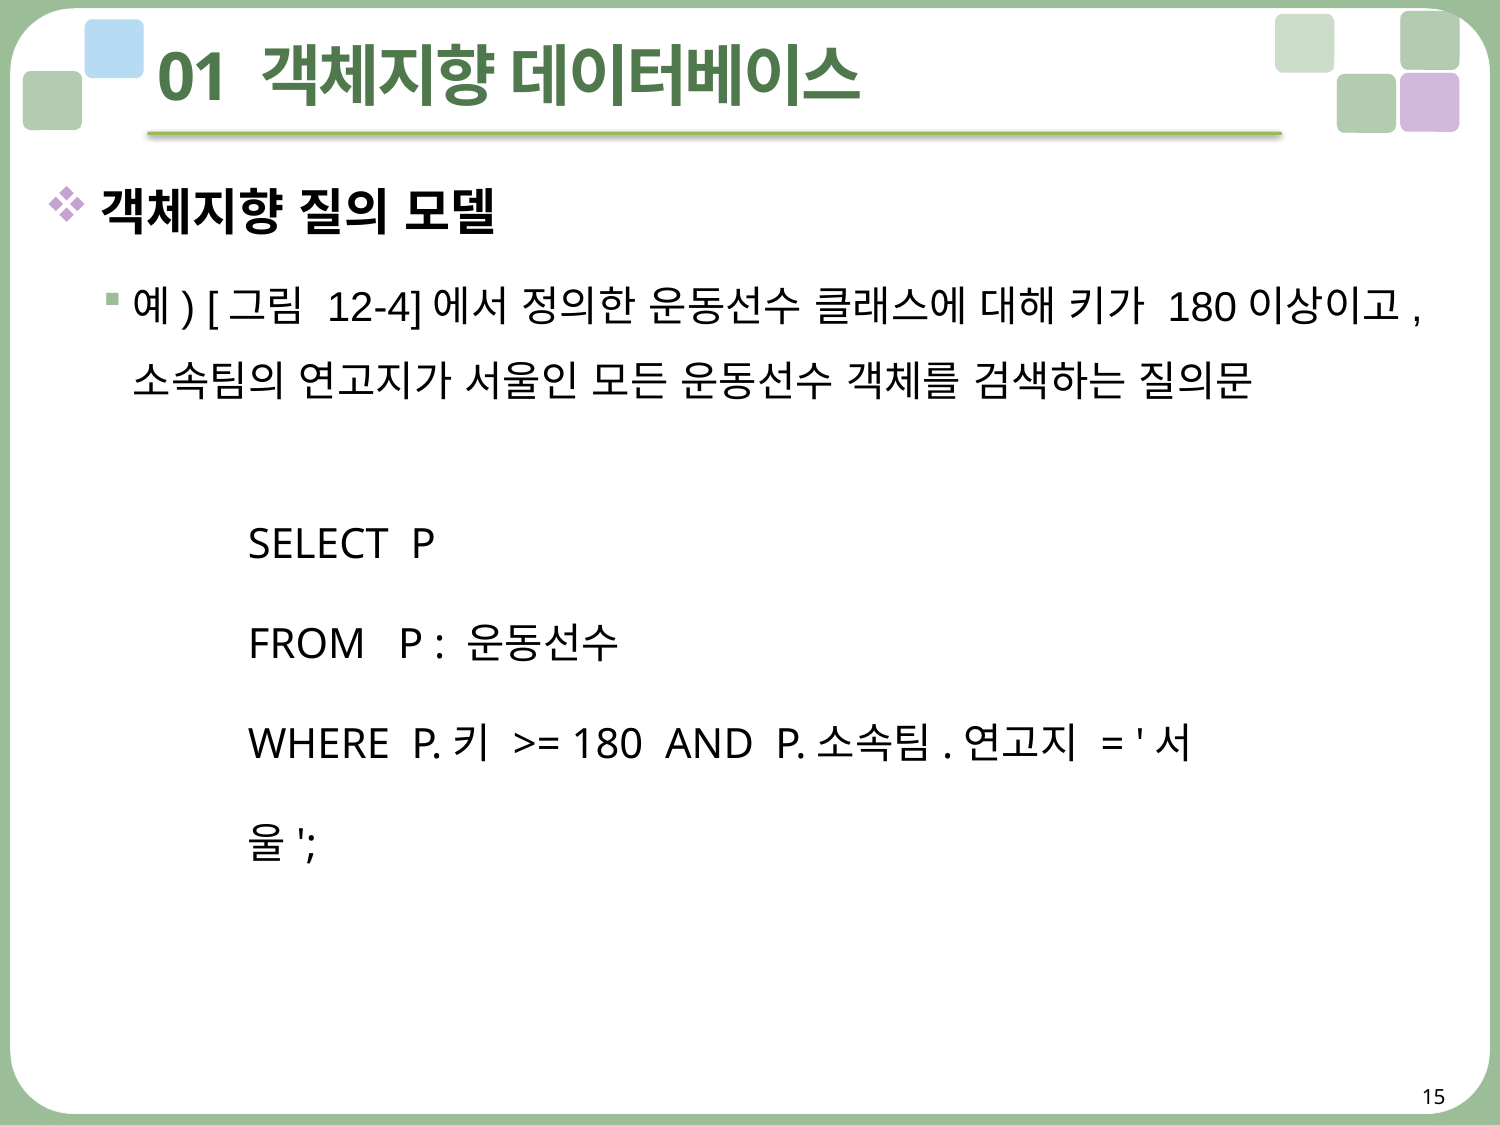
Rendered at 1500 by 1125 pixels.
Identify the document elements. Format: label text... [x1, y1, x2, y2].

text_box SELECT P FROM P : 운동선수 WHERE P.키 >= 180 AND P.소속팀.연고지 = '서울'; [233, 459, 1273, 874]
title 01 객체지향 데이터베이스 [142, 25, 1459, 123]
picture [0, 0, 1500, 1125]
list 객체지향 질의 모델 예) [그림 12-4]에서 정의한 운동선수 클래스에 대해 키가 180이상이고, 소속팀의 연고지가 서울인 모든 운동선수 객체를 검색하는 질의문 [29, 172, 1459, 1083]
